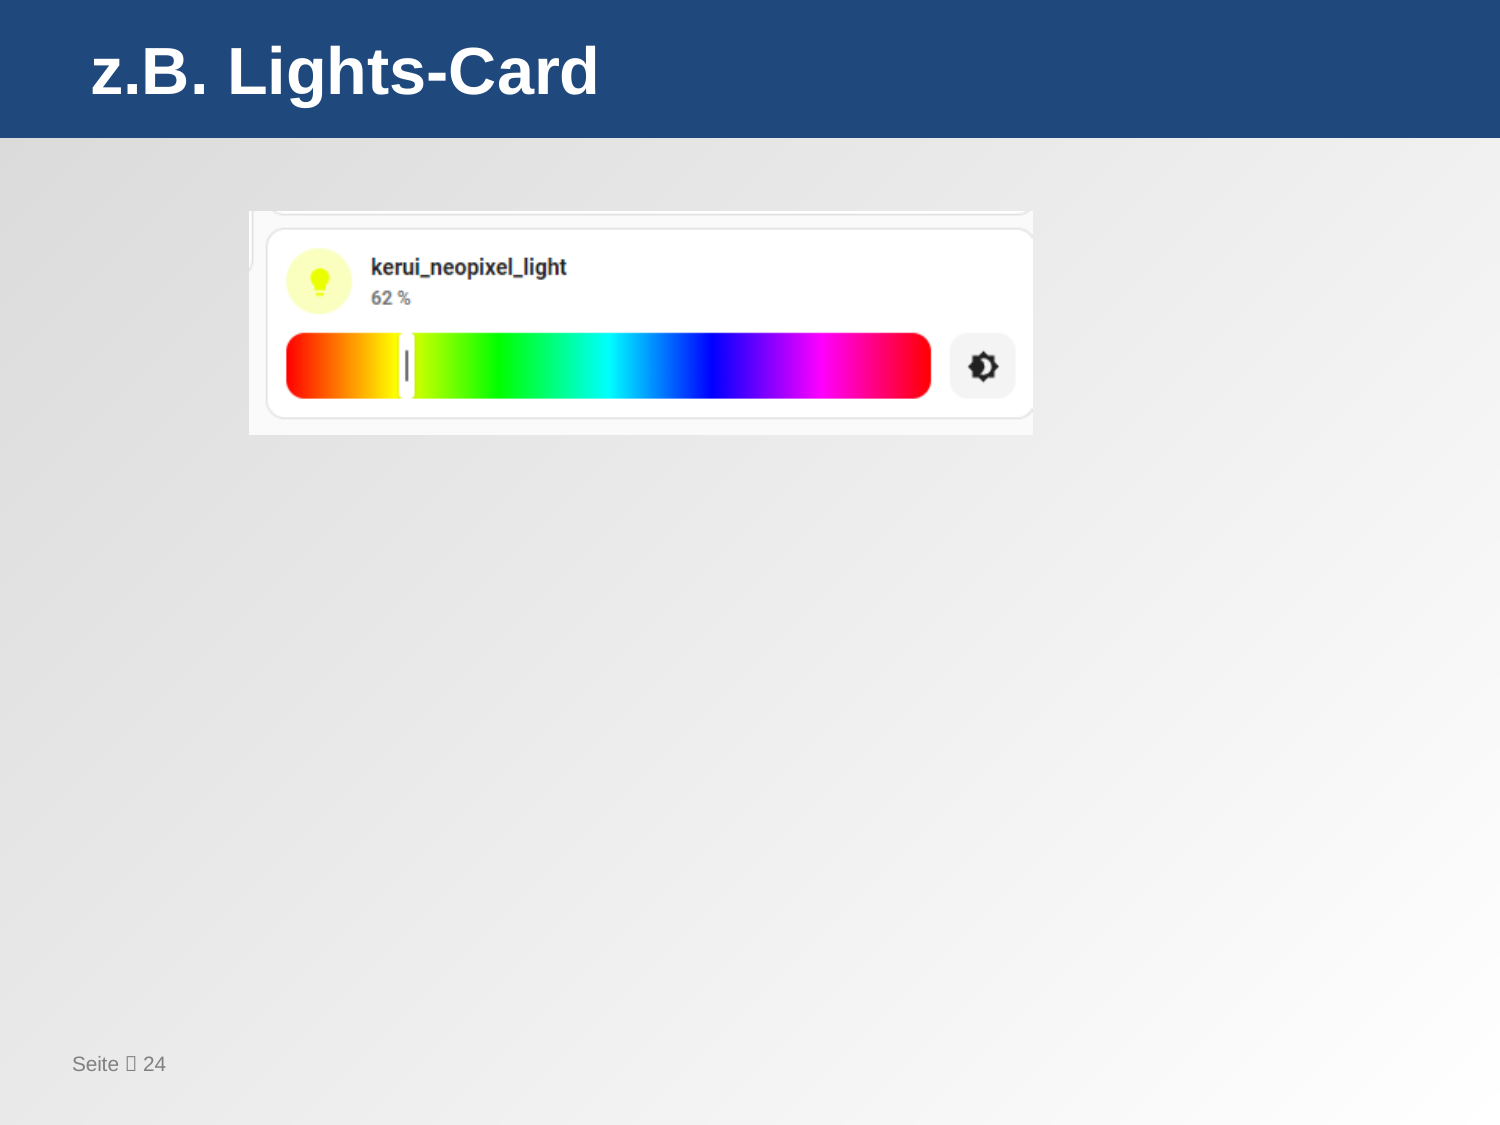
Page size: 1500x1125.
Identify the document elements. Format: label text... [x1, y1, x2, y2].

title z.B. Lights-Card [75, 20, 1425, 208]
picture [249, 210, 1033, 435]
